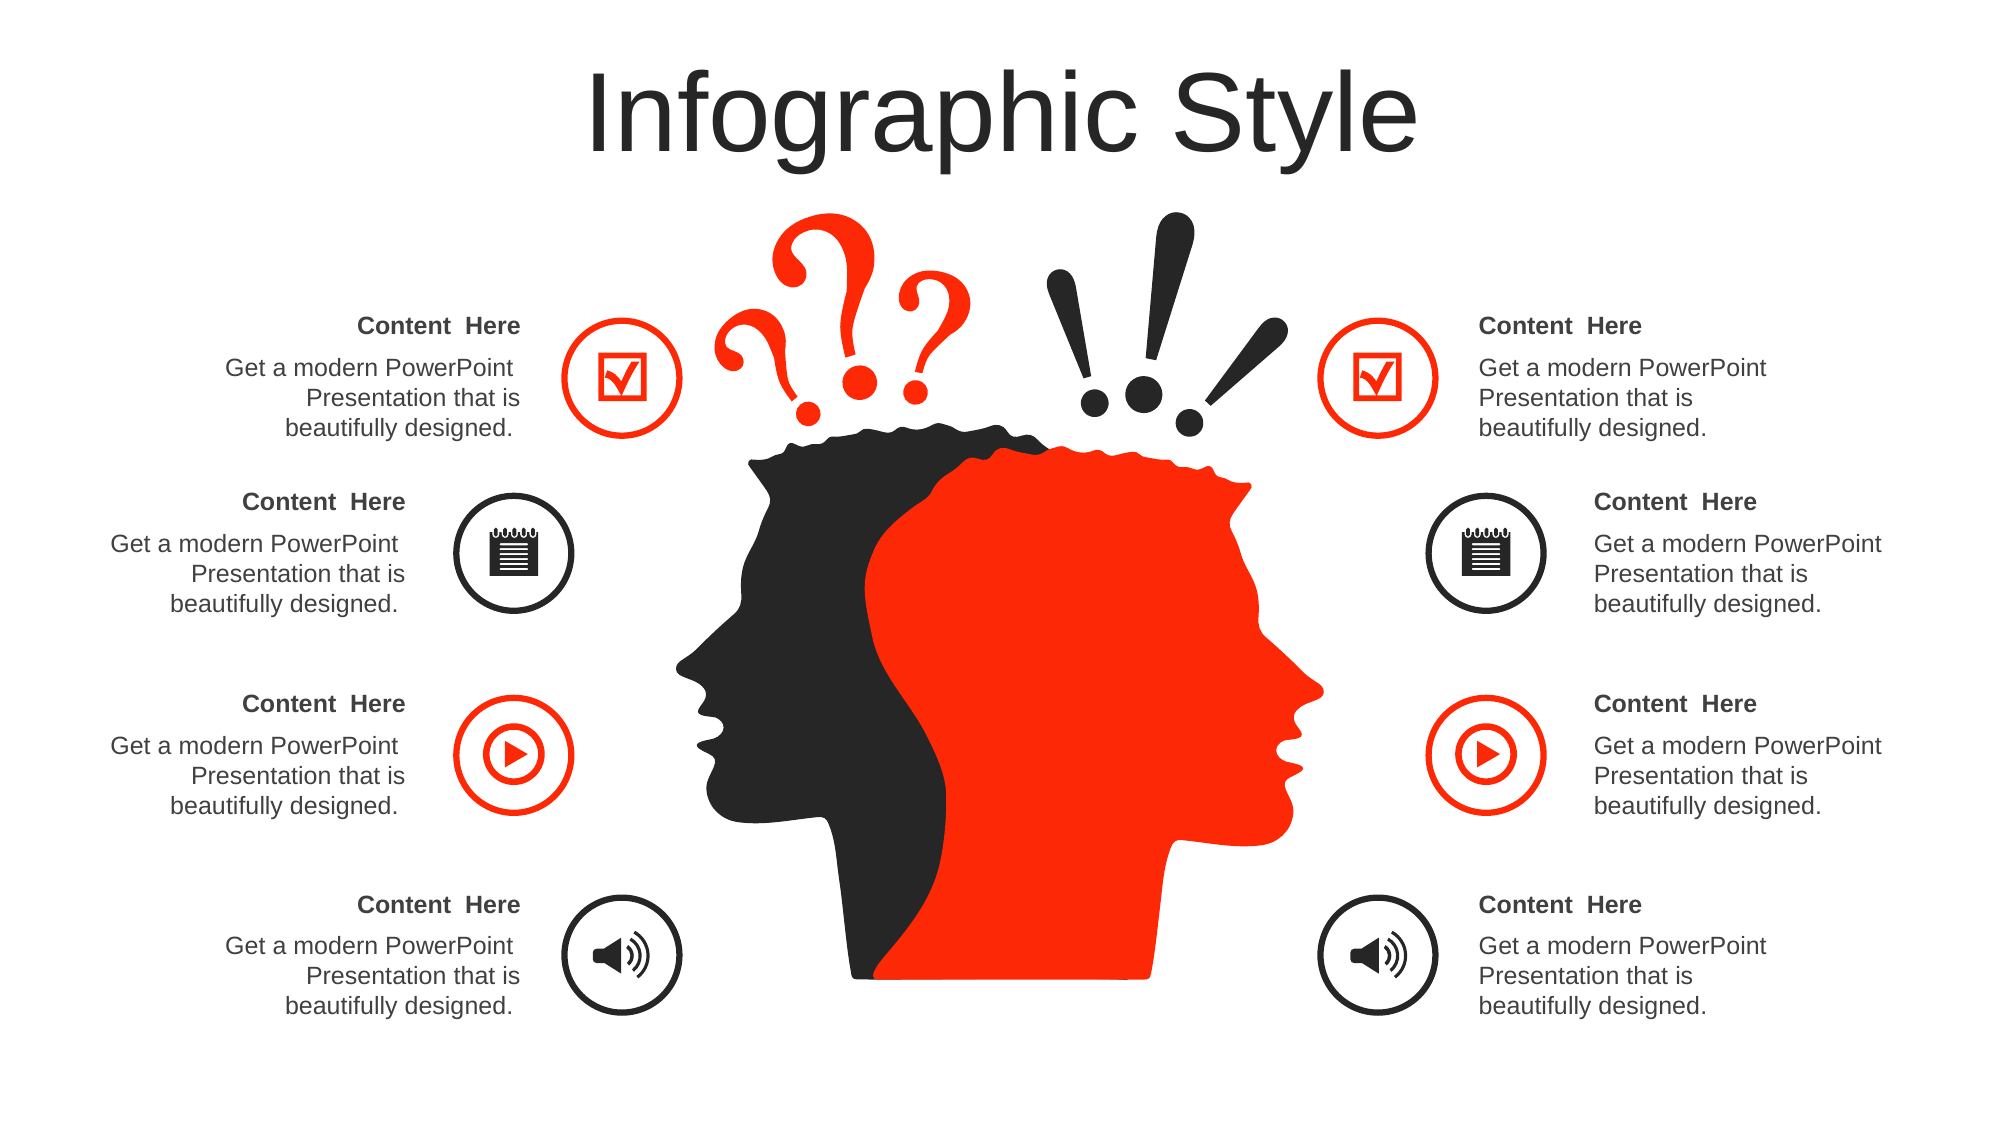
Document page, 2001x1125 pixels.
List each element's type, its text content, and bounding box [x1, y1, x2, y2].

text_box [455, 494, 573, 612]
text_box [1454, 722, 1518, 787]
text_box [1349, 935, 1380, 976]
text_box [675, 423, 1324, 980]
text_box [1324, 896, 1437, 1014]
text_box [1319, 319, 1437, 437]
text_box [714, 212, 967, 416]
text_box [488, 526, 540, 577]
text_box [81, 679, 421, 829]
text_box [563, 319, 681, 437]
text_box [1389, 929, 1409, 980]
text_box [1427, 494, 1545, 612]
text_box [1427, 696, 1545, 814]
text_box [1352, 352, 1403, 402]
list Infographic Style [53, 55, 1952, 175]
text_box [1464, 301, 1804, 451]
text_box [81, 477, 421, 626]
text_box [1464, 880, 1804, 1029]
text_box [591, 935, 623, 976]
text_box [624, 929, 651, 980]
text_box [455, 696, 573, 814]
text_box [1460, 526, 1512, 577]
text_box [1578, 679, 1919, 829]
text_box [481, 722, 546, 787]
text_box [196, 880, 536, 1029]
text_box [597, 352, 648, 402]
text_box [196, 301, 536, 451]
text_box [563, 896, 675, 1014]
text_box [1578, 477, 1919, 626]
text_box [1057, 207, 1281, 412]
text_box [1382, 936, 1401, 974]
